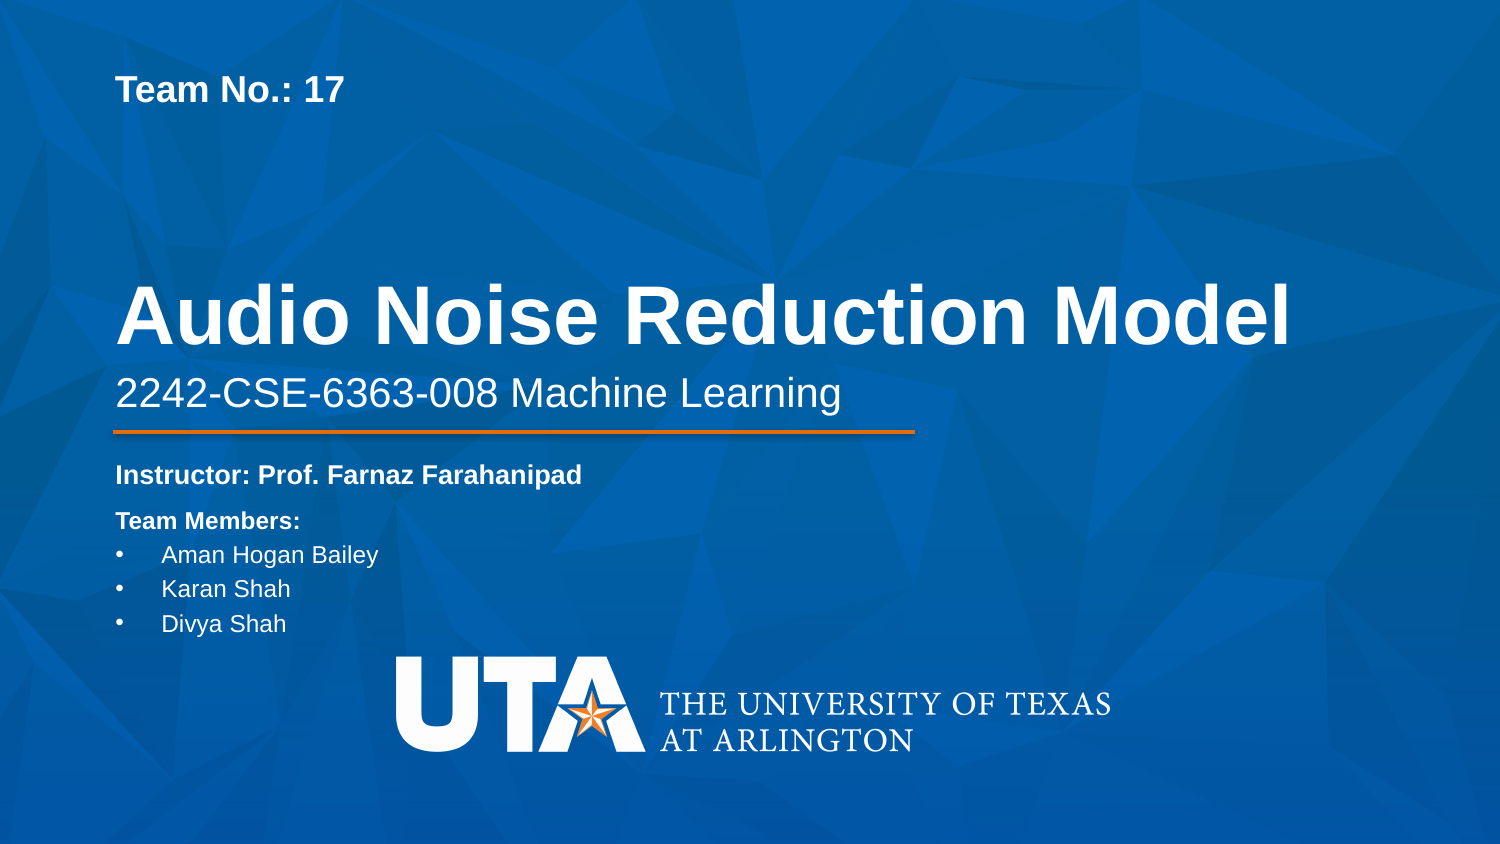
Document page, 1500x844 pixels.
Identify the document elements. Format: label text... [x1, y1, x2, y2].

title Audio Noise Reduction Model [100, 240, 1451, 358]
picture [0, 0, 1500, 844]
text_box Team No.: 17 [100, 57, 851, 118]
list 2242-CSE-6363-008 Machine Learning [100, 358, 1451, 430]
list Instructor: Prof. Farnaz Farahanipad [100, 449, 776, 498]
list Team Members: Aman Hogan Bailey Karan Shah Divya Shah [100, 497, 484, 645]
